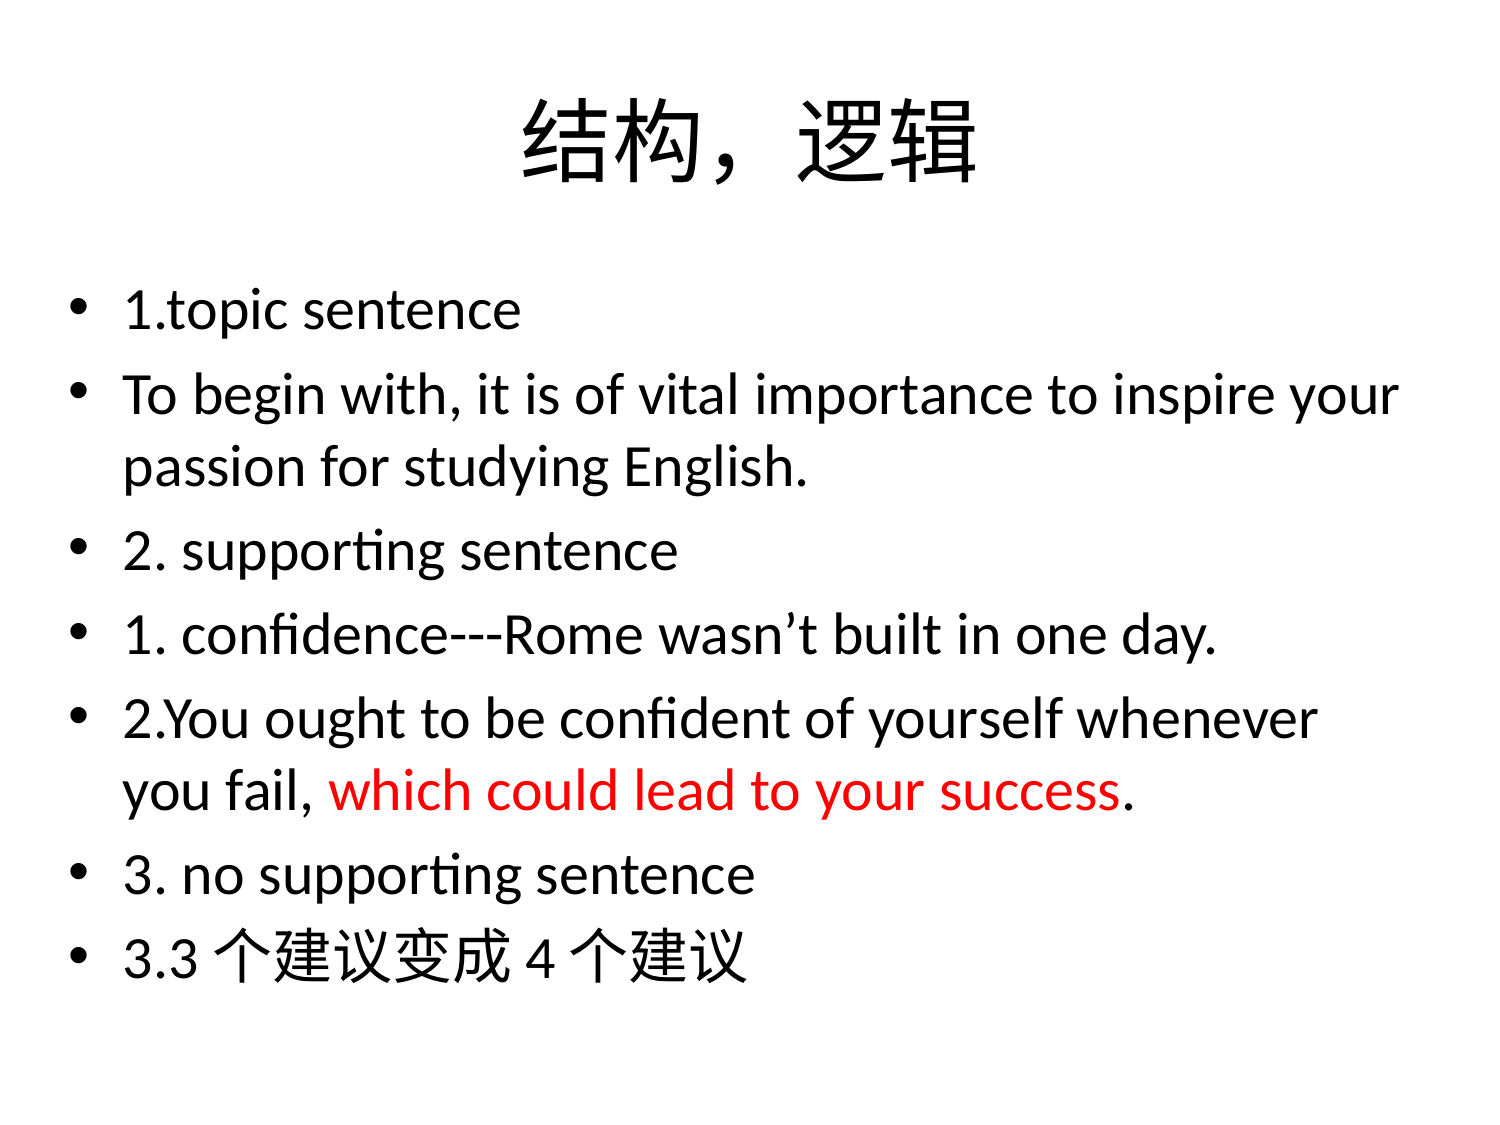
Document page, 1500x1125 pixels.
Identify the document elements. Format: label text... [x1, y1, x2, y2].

list 1.topic sentence To begin with, it is of vital importance to inspire your passion for studying English. 2. supporting sentence 1. confidence---Rome wasn’t built in one day. 2.You ought to be confident of yourself whenever you fail, which could lead to your success. 3. no supporting sentence 3.3个建议变成4个建议 [53, 262, 1447, 1005]
title 结构，逻辑 [75, 45, 1425, 233]
